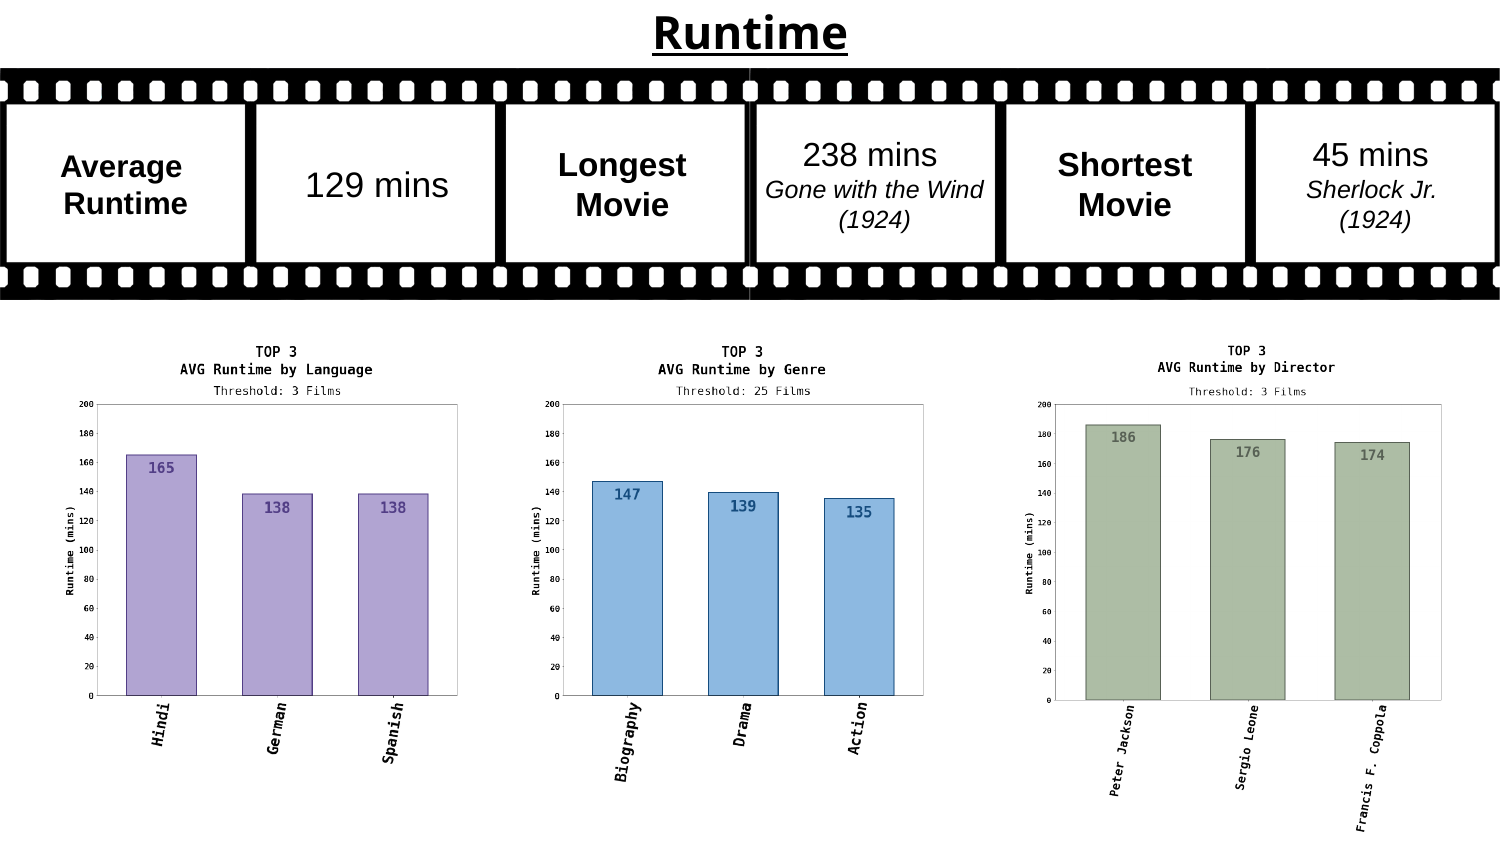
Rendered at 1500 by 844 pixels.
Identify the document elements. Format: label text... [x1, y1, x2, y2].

text_box Runtime [613, 0, 887, 67]
picture [528, 342, 927, 786]
picture [61, 342, 460, 768]
picture [1022, 342, 1444, 836]
picture [0, 68, 1500, 300]
